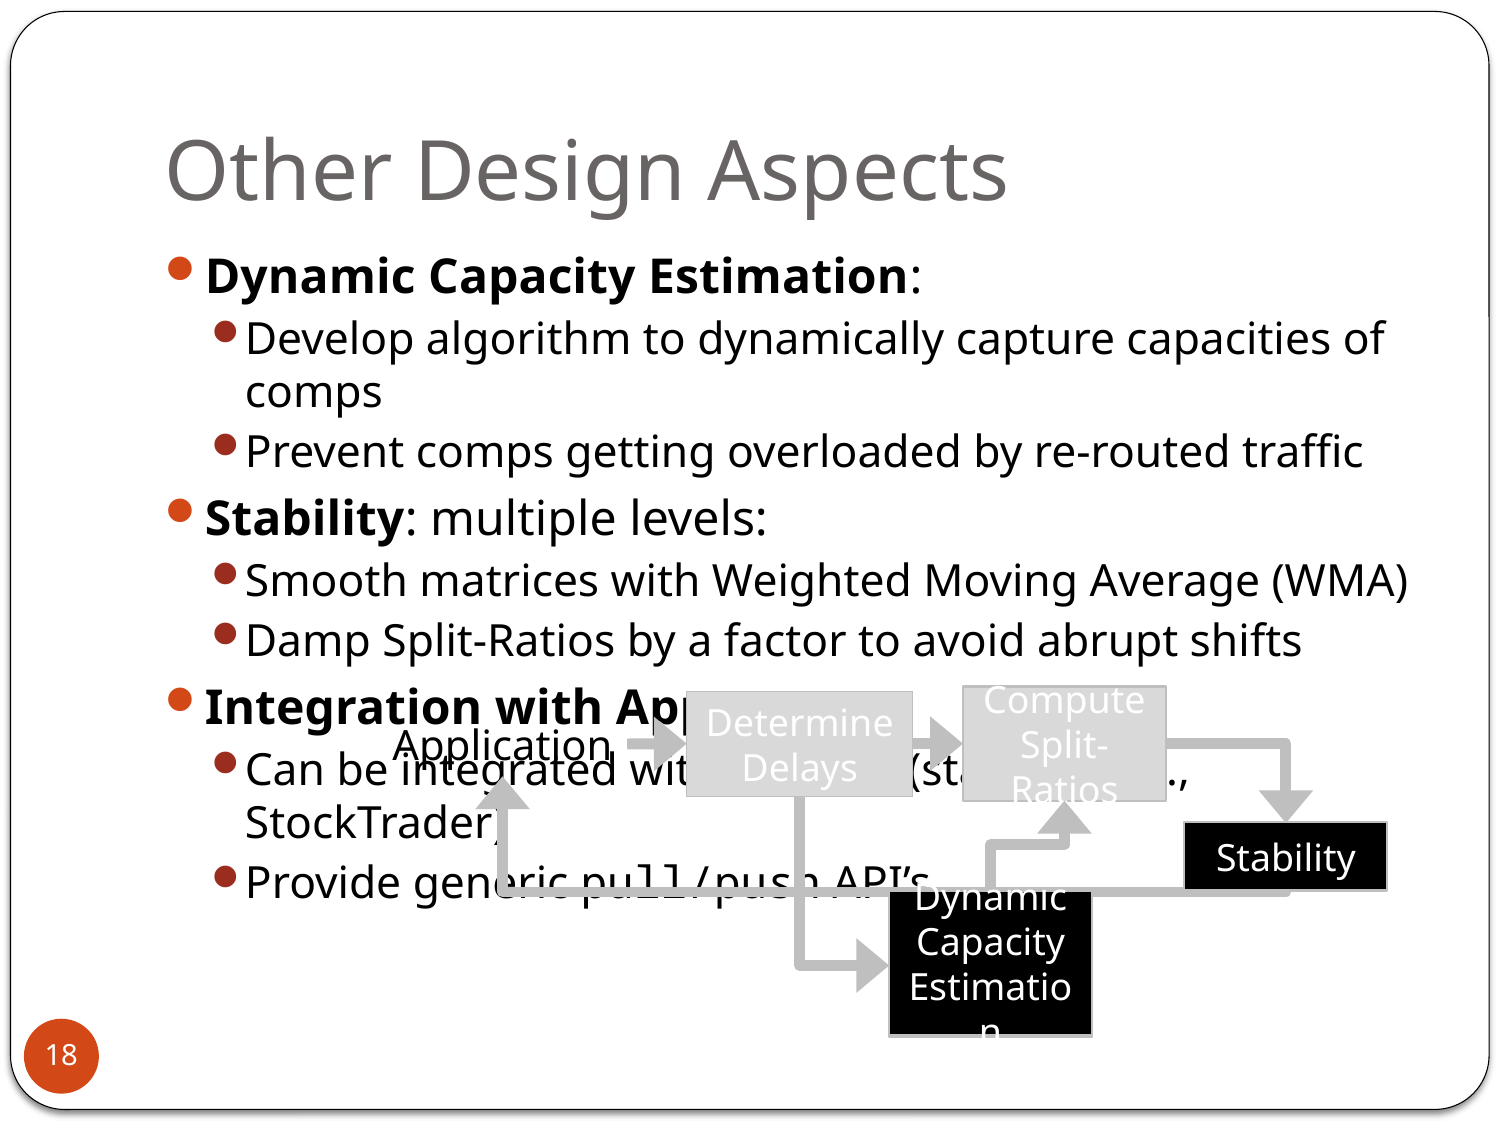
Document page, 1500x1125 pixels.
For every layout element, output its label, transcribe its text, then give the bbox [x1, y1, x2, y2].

title Other Design Aspects [150, 45, 1425, 233]
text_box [399, 686, 1388, 1038]
list Dynamic Capacity Estimation: Develop algorithm to dynamically capture capacities of comps Prevent comps getting overloaded by re-routed traffic Stability: multiple levels: Smooth matrices with Weighted Moving Average (WMA) Damp Split-Ratios by a factor to avoid abrupt shifts Integration with Apps: Can be integrated with any app (stateful; e.g., StockTrader) Provide generic pull/push API’s [150, 237, 1425, 988]
slide_number 18 [23, 1018, 99, 1094]
